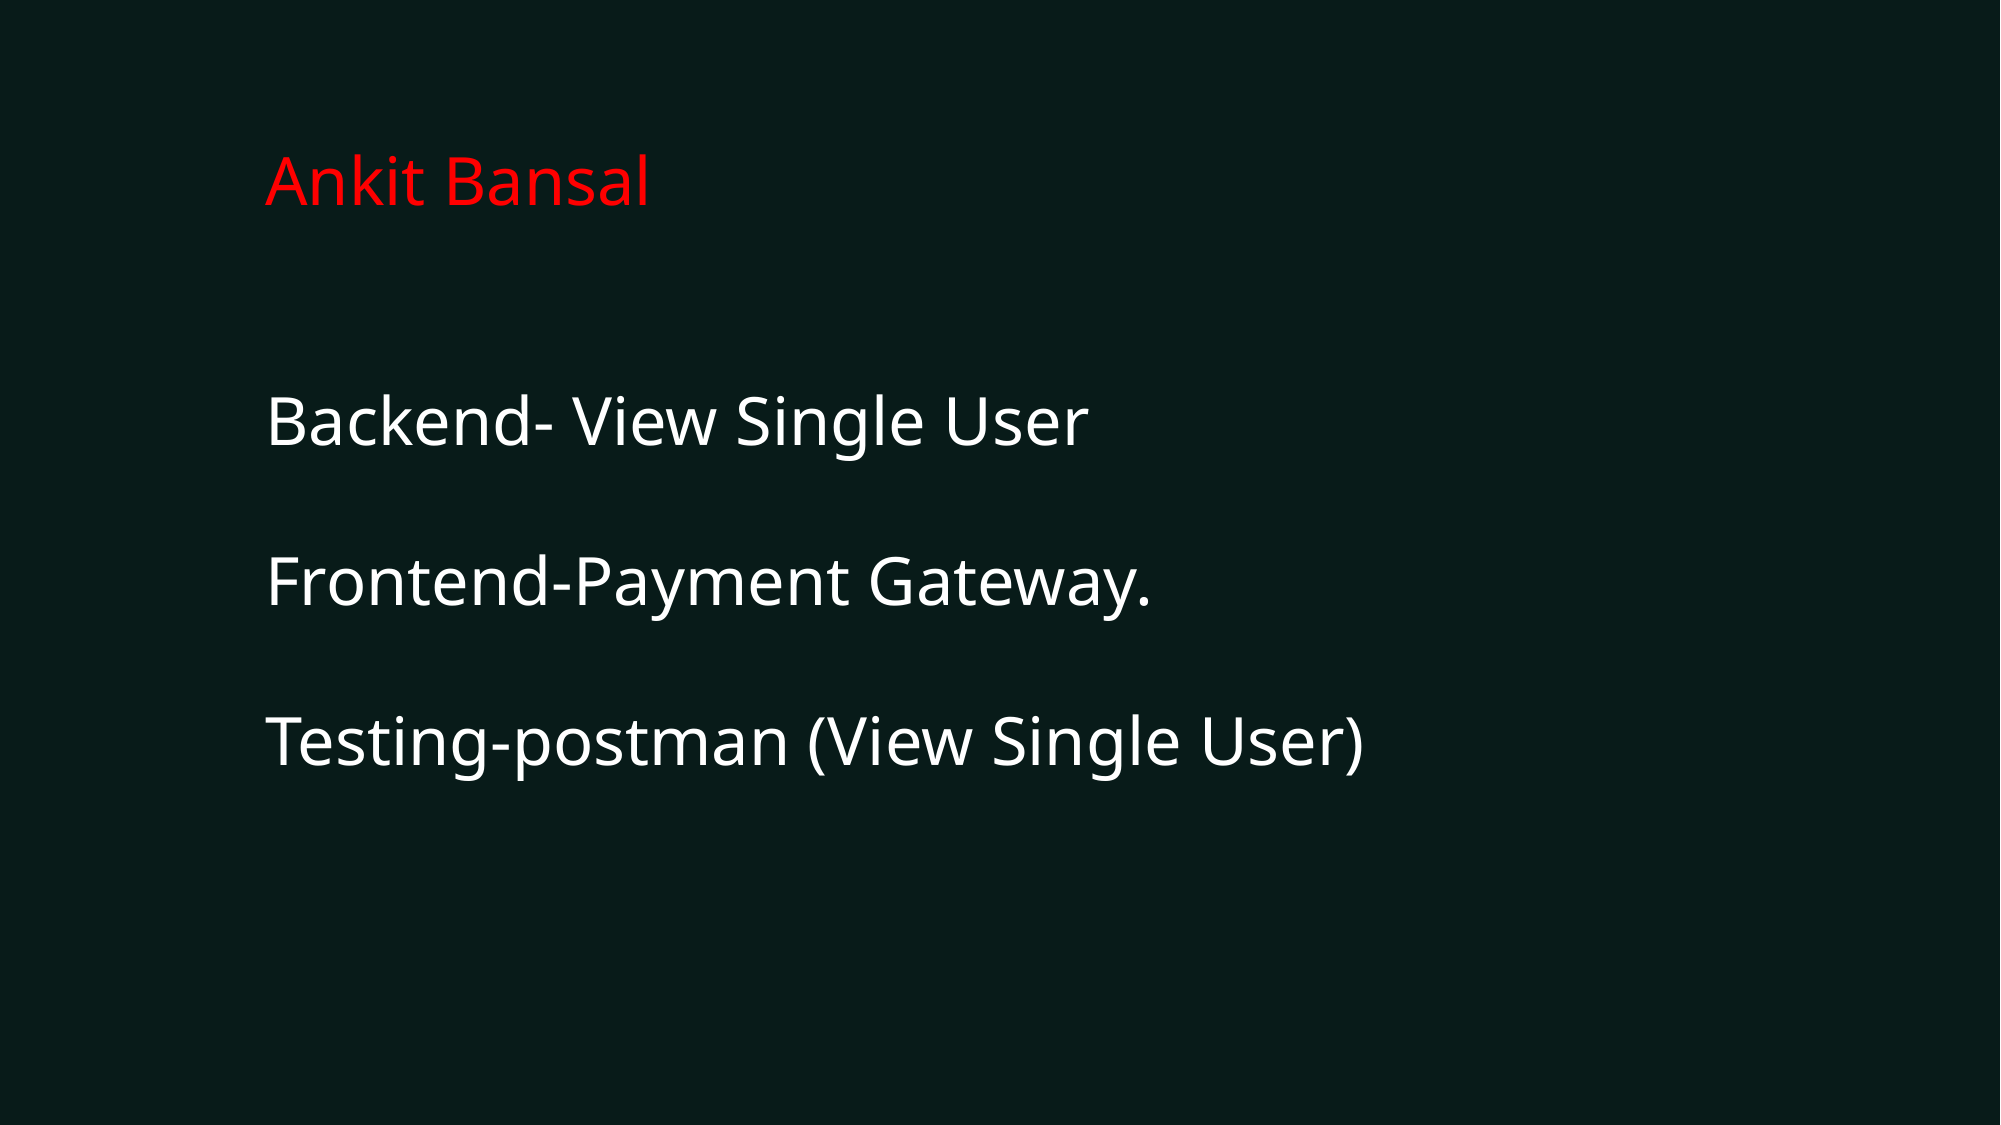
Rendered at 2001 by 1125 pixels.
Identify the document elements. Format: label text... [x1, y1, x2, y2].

text_box Ankit Bansal Backend- View Single User Frontend-Payment Gateway. Testing-postman (View Single User) [250, 131, 1836, 786]
